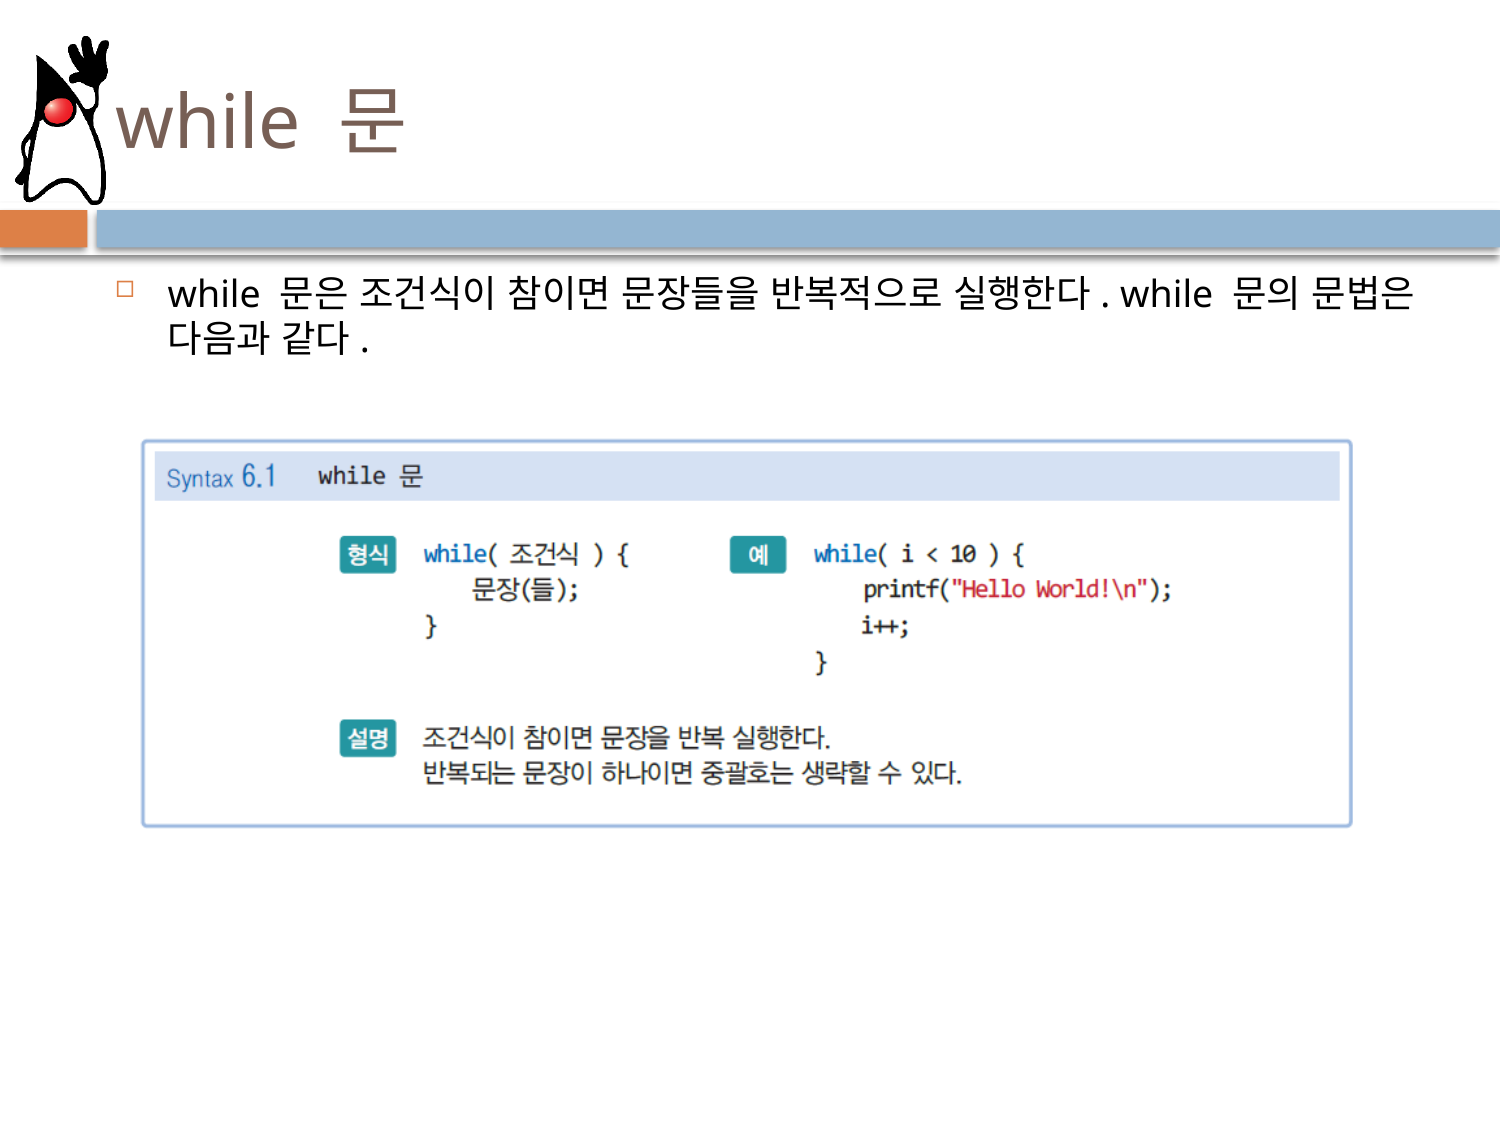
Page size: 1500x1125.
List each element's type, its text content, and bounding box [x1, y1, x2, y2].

picture [15, 36, 109, 205]
list while 문은 조건식이 참이면 문장들을 반복적으로 실행한다. while 문의 문법은 다음과 같다. [100, 262, 1438, 1000]
picture [129, 414, 1362, 842]
title while 문 [100, 37, 1438, 200]
